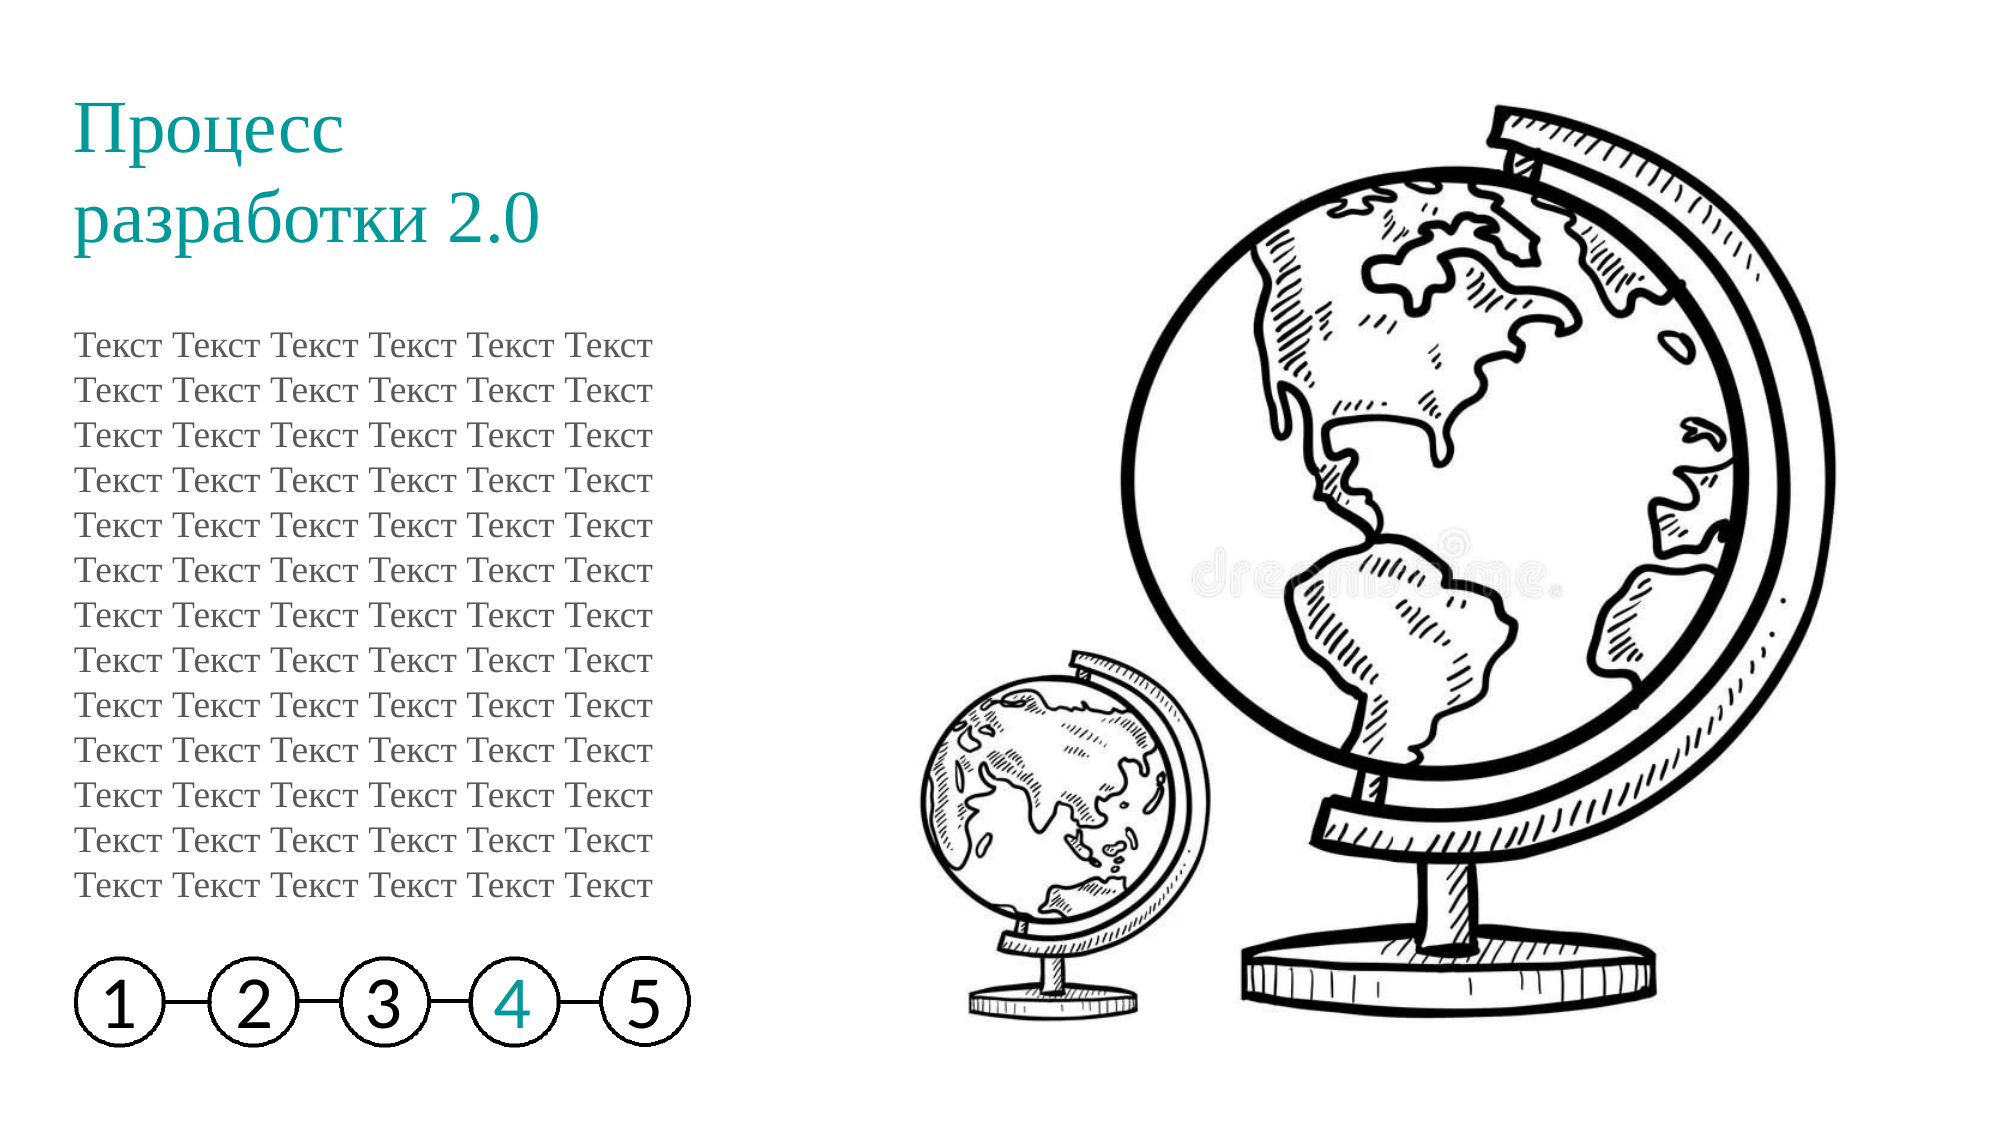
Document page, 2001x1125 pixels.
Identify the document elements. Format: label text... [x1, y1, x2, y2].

text_box Текст Текст Текст Текст Текст Текст Текст Текст Текст Текст Текст Текст Текст Текст Текст Текст Текст Текст Текст Текст Текст Текст Текст Текст Текст Текст Текст Текст Текст Текст Текст Текст Текст Текст Текст Текст Текст Текст Текст Текст Текст Текст Текст Текст Текст Текст Текст Текст Текст Текст Текст Текст Текст Текст Текст Текст Текст Текст Текст Текст Текст Текст Текст Текст Текст Текст Текст Текст Текст Текст Текст Текст Текст Текст Текст Текст Текст Текст [59, 313, 679, 906]
picture [45, 906, 725, 1094]
text_box Процесс разработки 2.0 [59, 70, 726, 356]
picture [898, 83, 1857, 1042]
